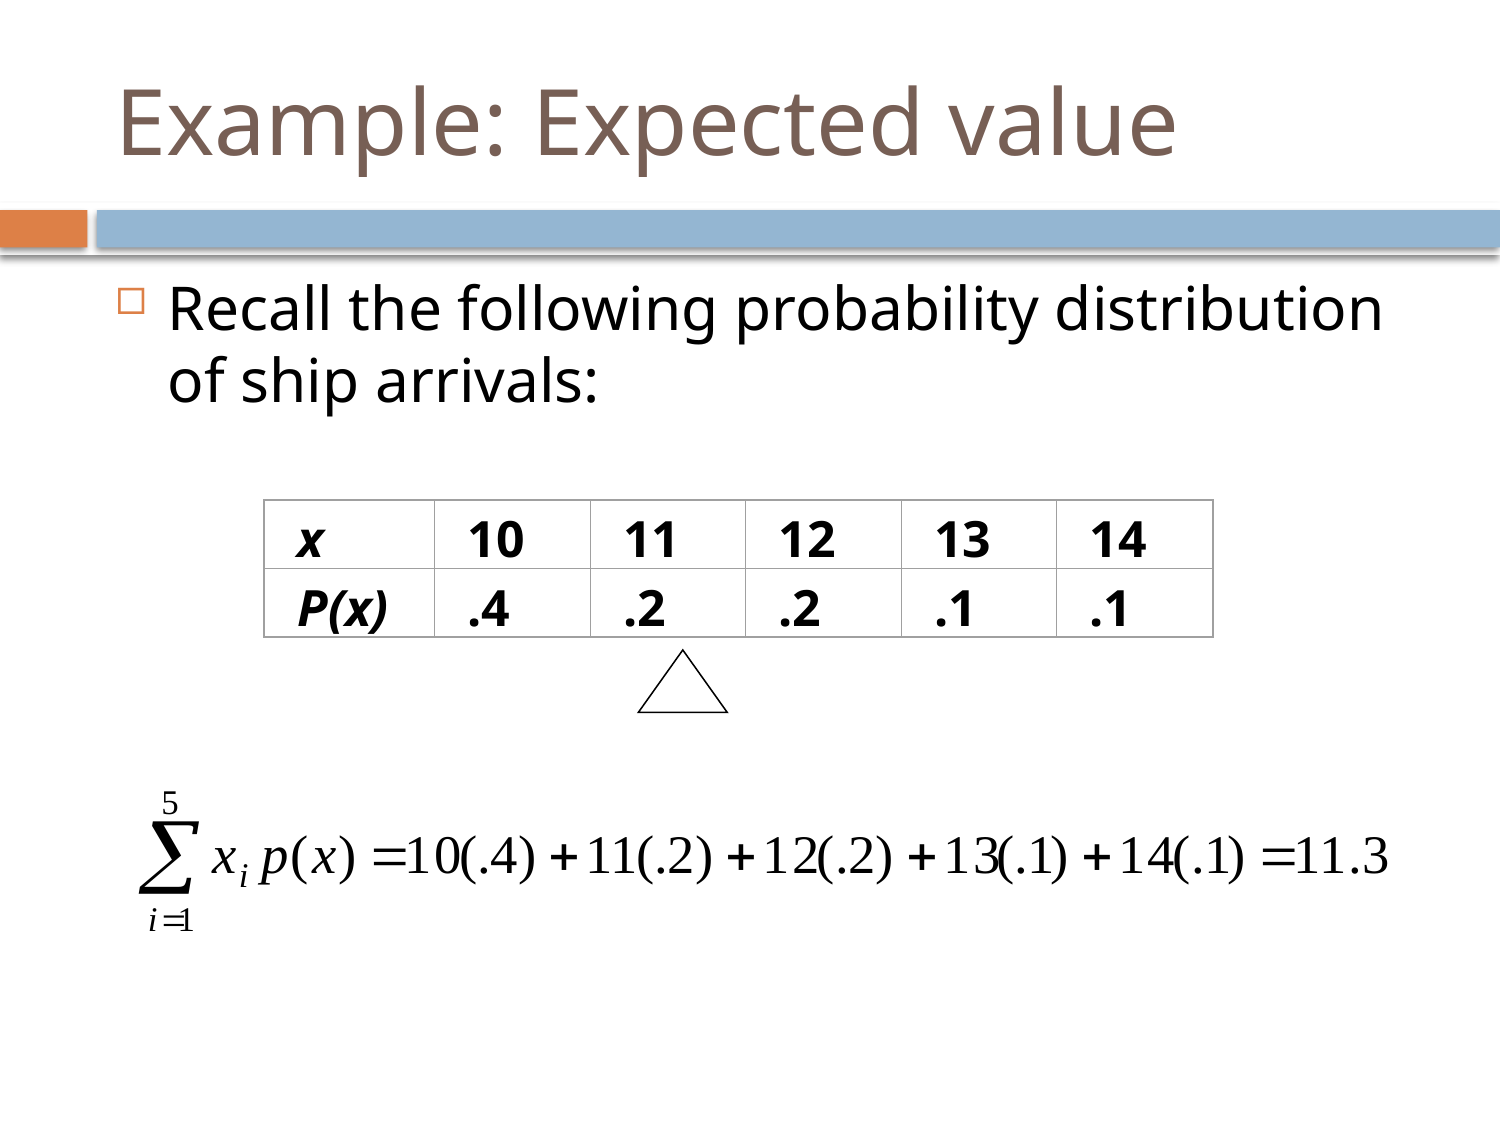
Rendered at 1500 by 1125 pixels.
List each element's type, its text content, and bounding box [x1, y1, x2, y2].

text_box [129, 774, 1399, 943]
text_box [638, 649, 728, 713]
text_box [263, 499, 1214, 638]
list Recall the following probability distribution of ship arrivals: [100, 262, 1438, 1000]
title Example: Expected value [100, 37, 1438, 200]
